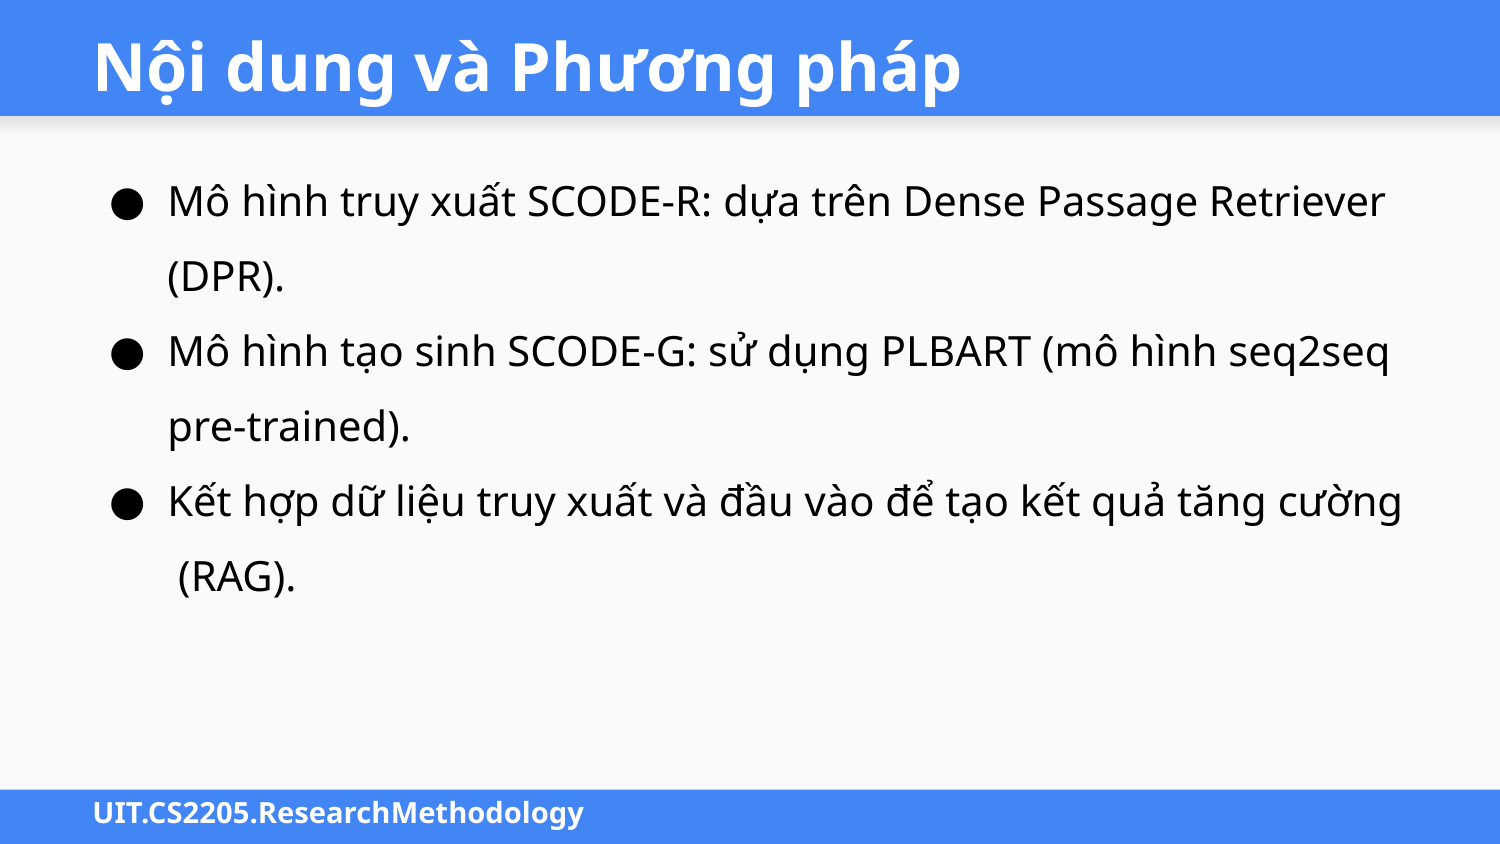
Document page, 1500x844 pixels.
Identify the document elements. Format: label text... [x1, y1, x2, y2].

list Mô hình truy xuất SCODE-R: dựa trên Dense Passage Retriever (DPR). Mô hình tạo sinh SCODE-G: sử dụng PLBART (mô hình seq2seq pre-trained). Kết hợp dữ liệu truy xuất và đầu vào để tạo kết quả tăng cường (RAG). [77, 134, 1427, 776]
title Nội dung và Phương pháp [77, 9, 1427, 120]
